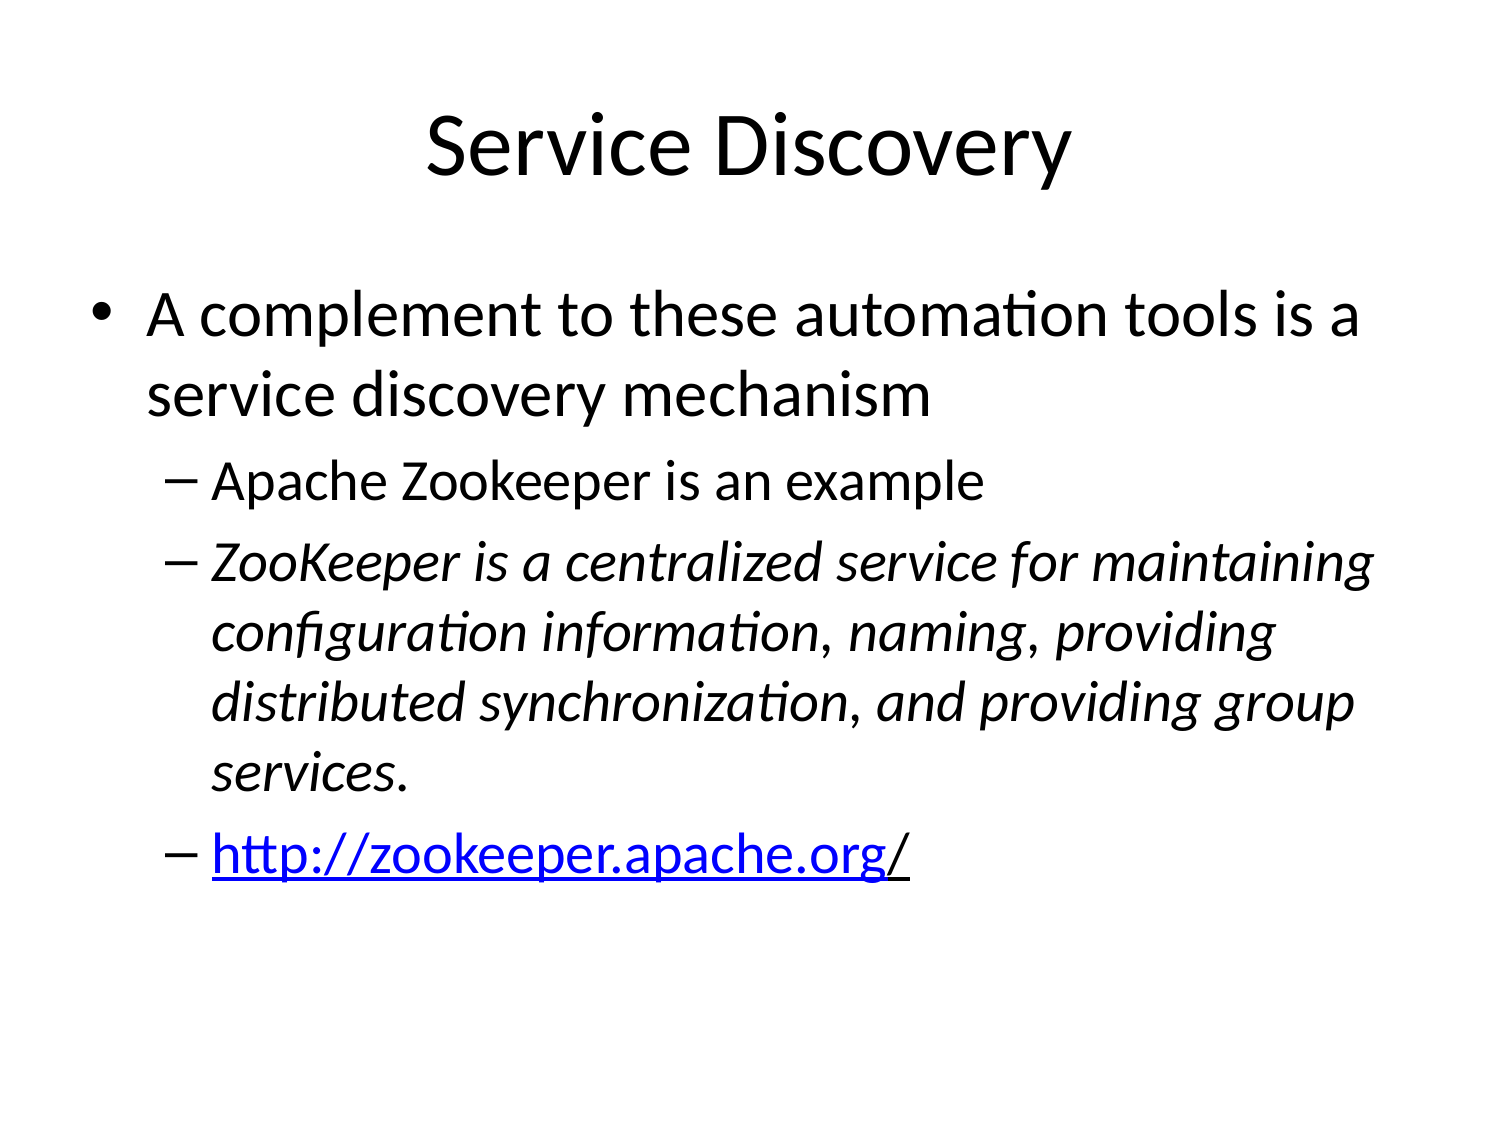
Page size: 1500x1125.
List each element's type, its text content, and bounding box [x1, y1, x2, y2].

title Service Discovery [75, 45, 1425, 233]
list A complement to these automation tools is a service discovery mechanism Apache Zookeeper is an example ZooKeeper is a centralized service for maintaining configuration information, naming, providing distributed synchronization, and providing group services. http://zookeeper.apache.org/ [75, 262, 1425, 1005]
